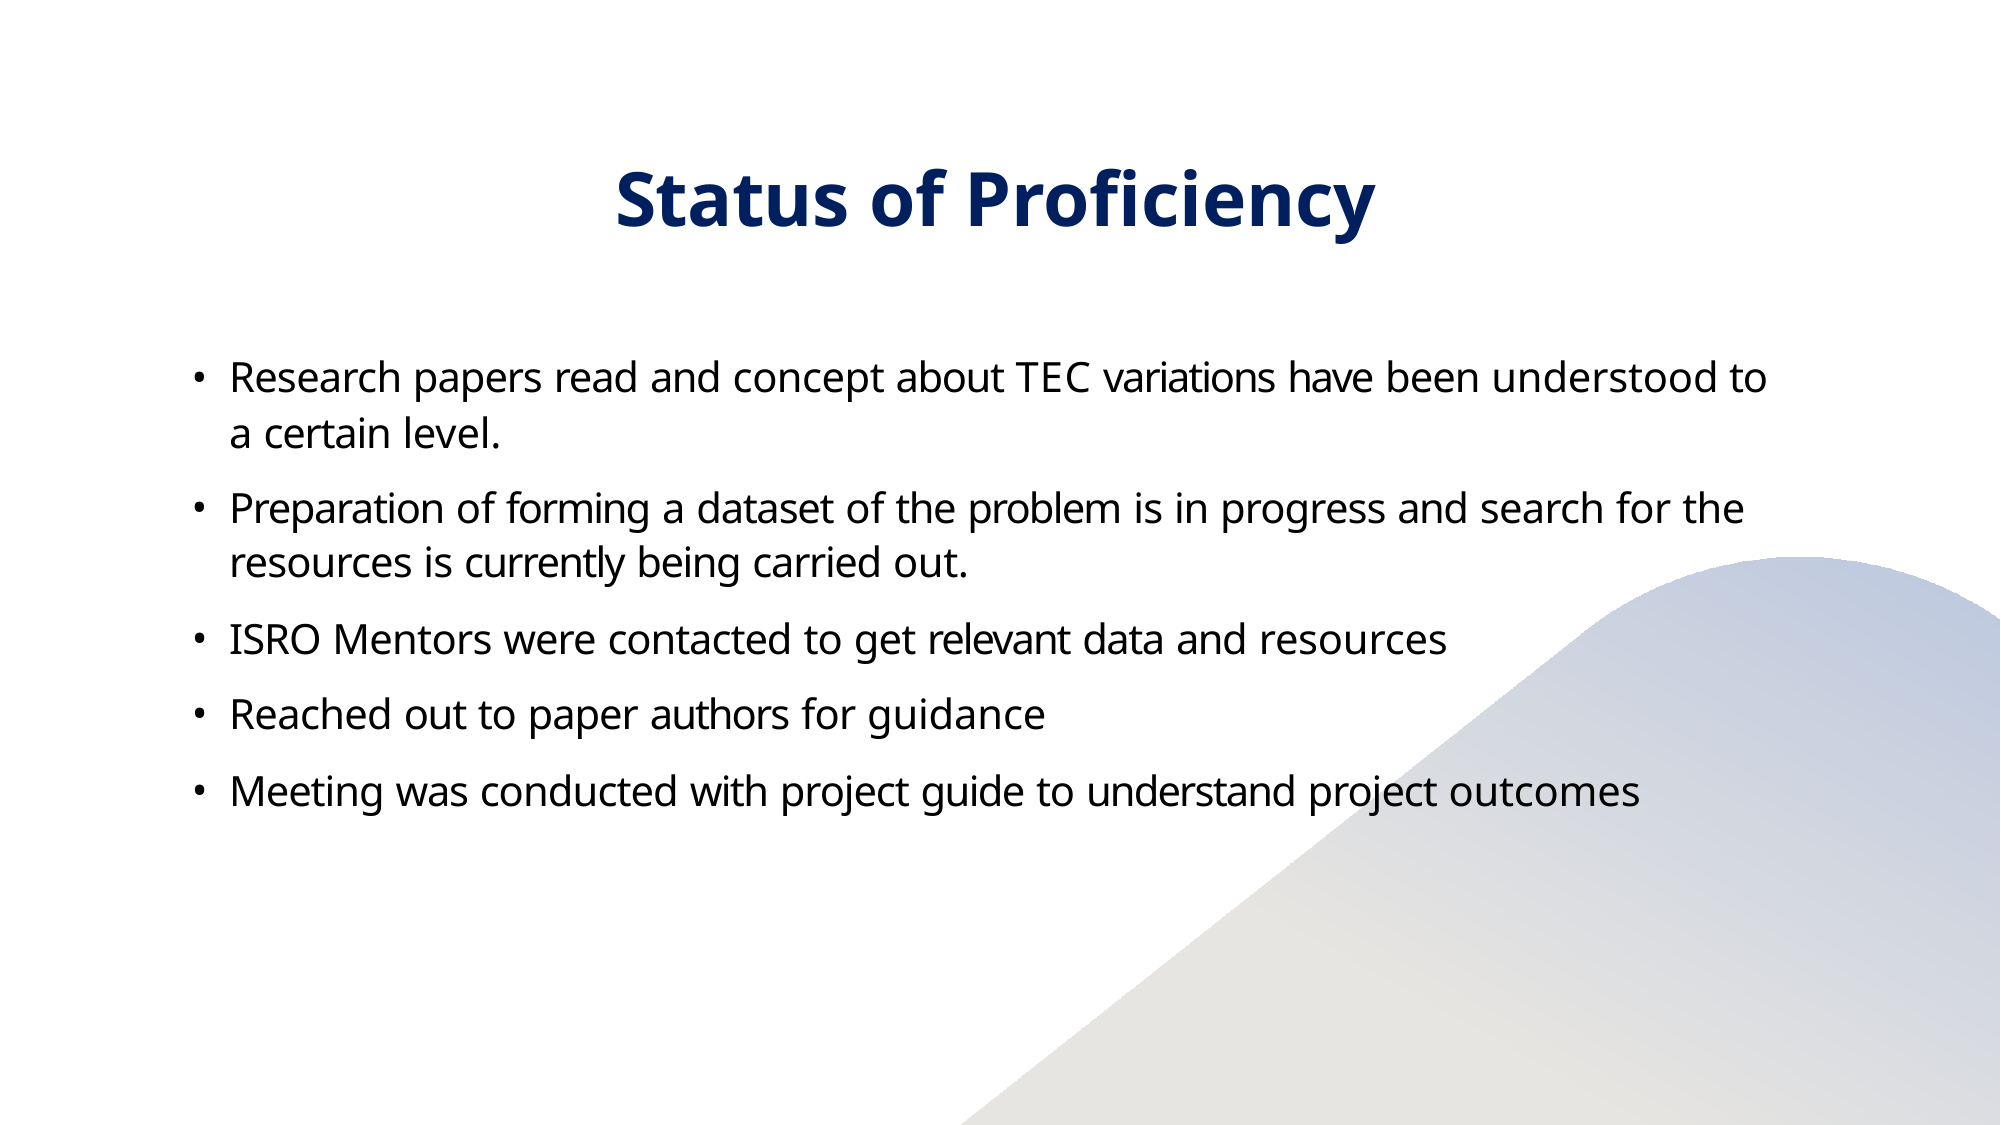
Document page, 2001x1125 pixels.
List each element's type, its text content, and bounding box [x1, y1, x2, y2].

title Status of Proficiency [247, 87, 1610, 340]
text_box Research papers read and concept about TEC variations have been understood to a certain level. Preparation of forming a dataset of the problem is in progress and search for the resources is currently being carried out. ISRO Mentors were contacted to get relevant data and resources Reached out to paper authors for guidance Meeting was conducted with project guide to understand project outcomes [189, 342, 1786, 815]
picture [960, 557, 2000, 1125]
